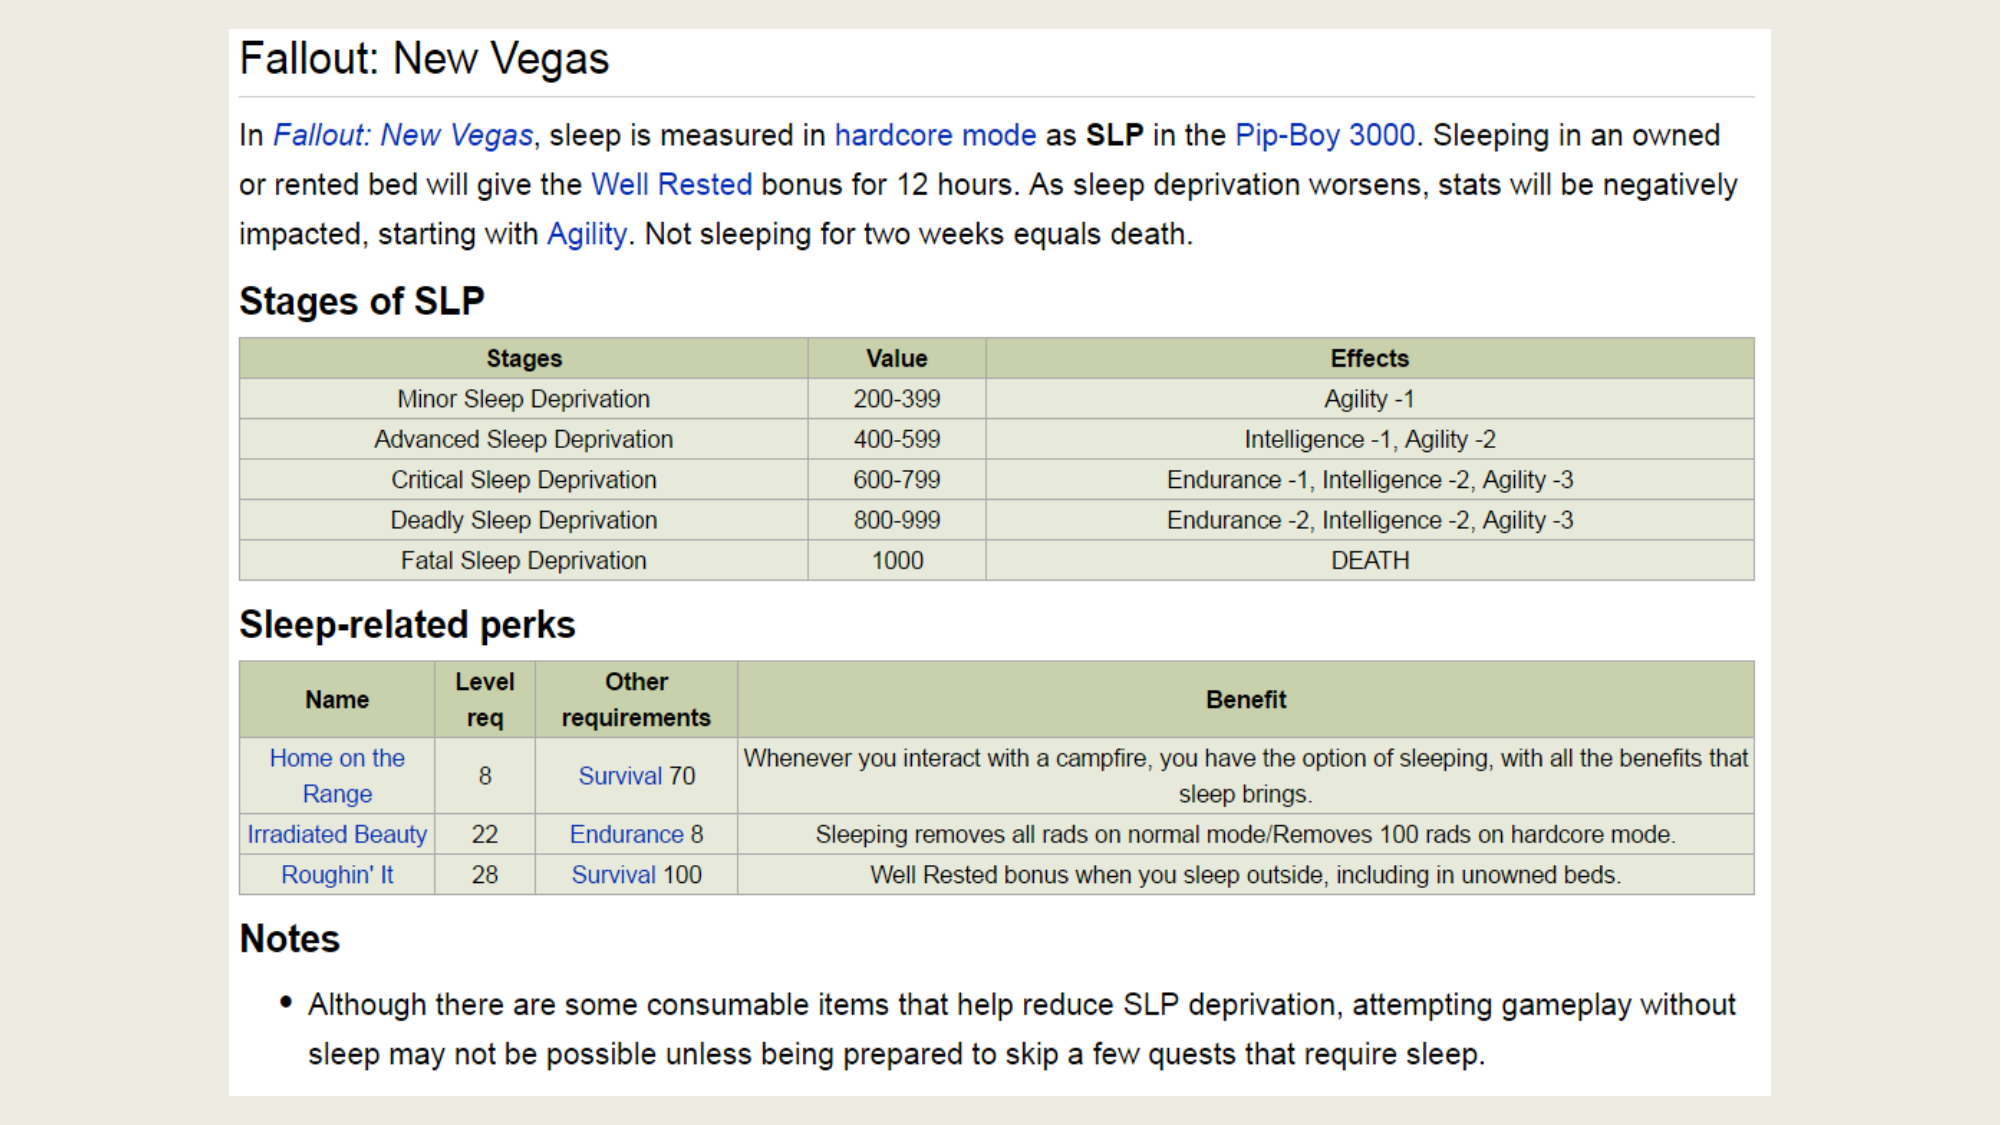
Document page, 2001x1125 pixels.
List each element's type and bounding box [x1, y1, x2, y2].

picture [229, 29, 1771, 1096]
